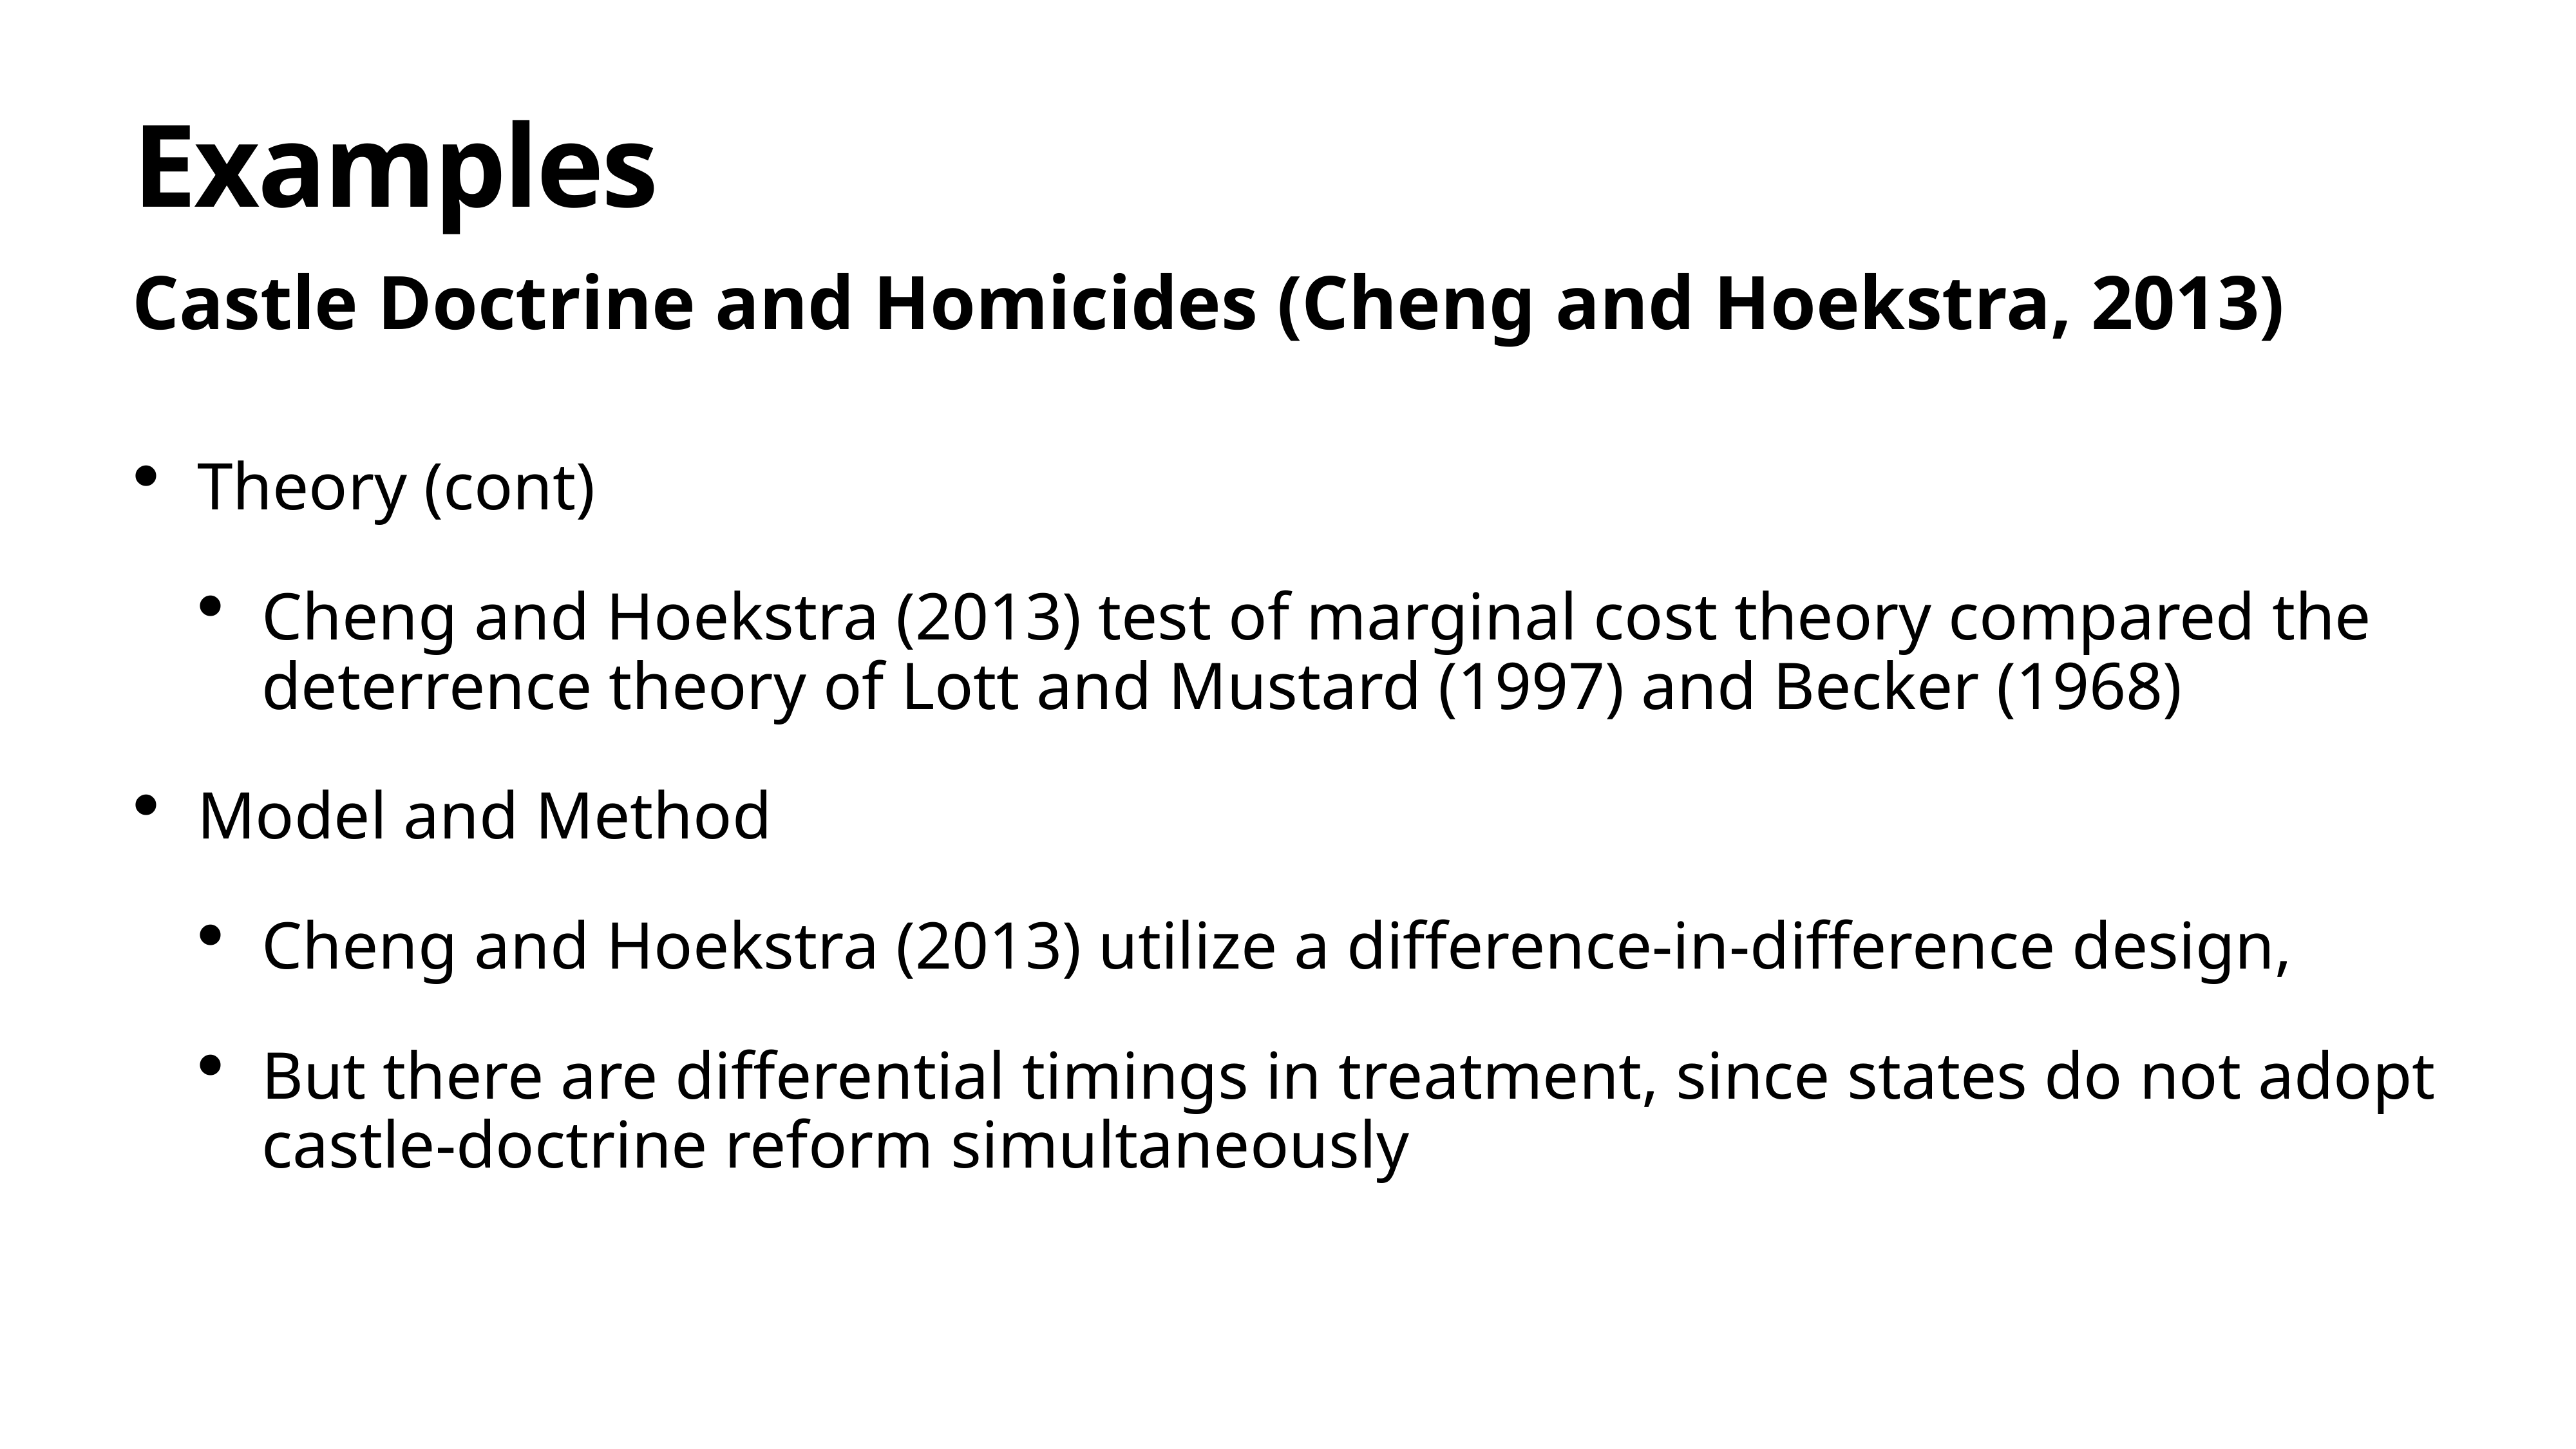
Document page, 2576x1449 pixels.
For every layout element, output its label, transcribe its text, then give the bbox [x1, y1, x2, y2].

list Castle Doctrine and Homicides (Cheng and Hoekstra, 2013) [127, 250, 2449, 350]
title Examples [127, 113, 2449, 250]
list Theory (cont) Cheng and Hoekstra (2013) test of marginal cost theory compared the deterrence theory of Lott and Mustard (1997) and Becker (1968) Model and Method Cheng and Hoekstra (2013) utilize a difference-in-difference design, But there are differential timings in treatment, since states do not adopt castle-doctrine reform simultaneously [127, 448, 2449, 1321]
